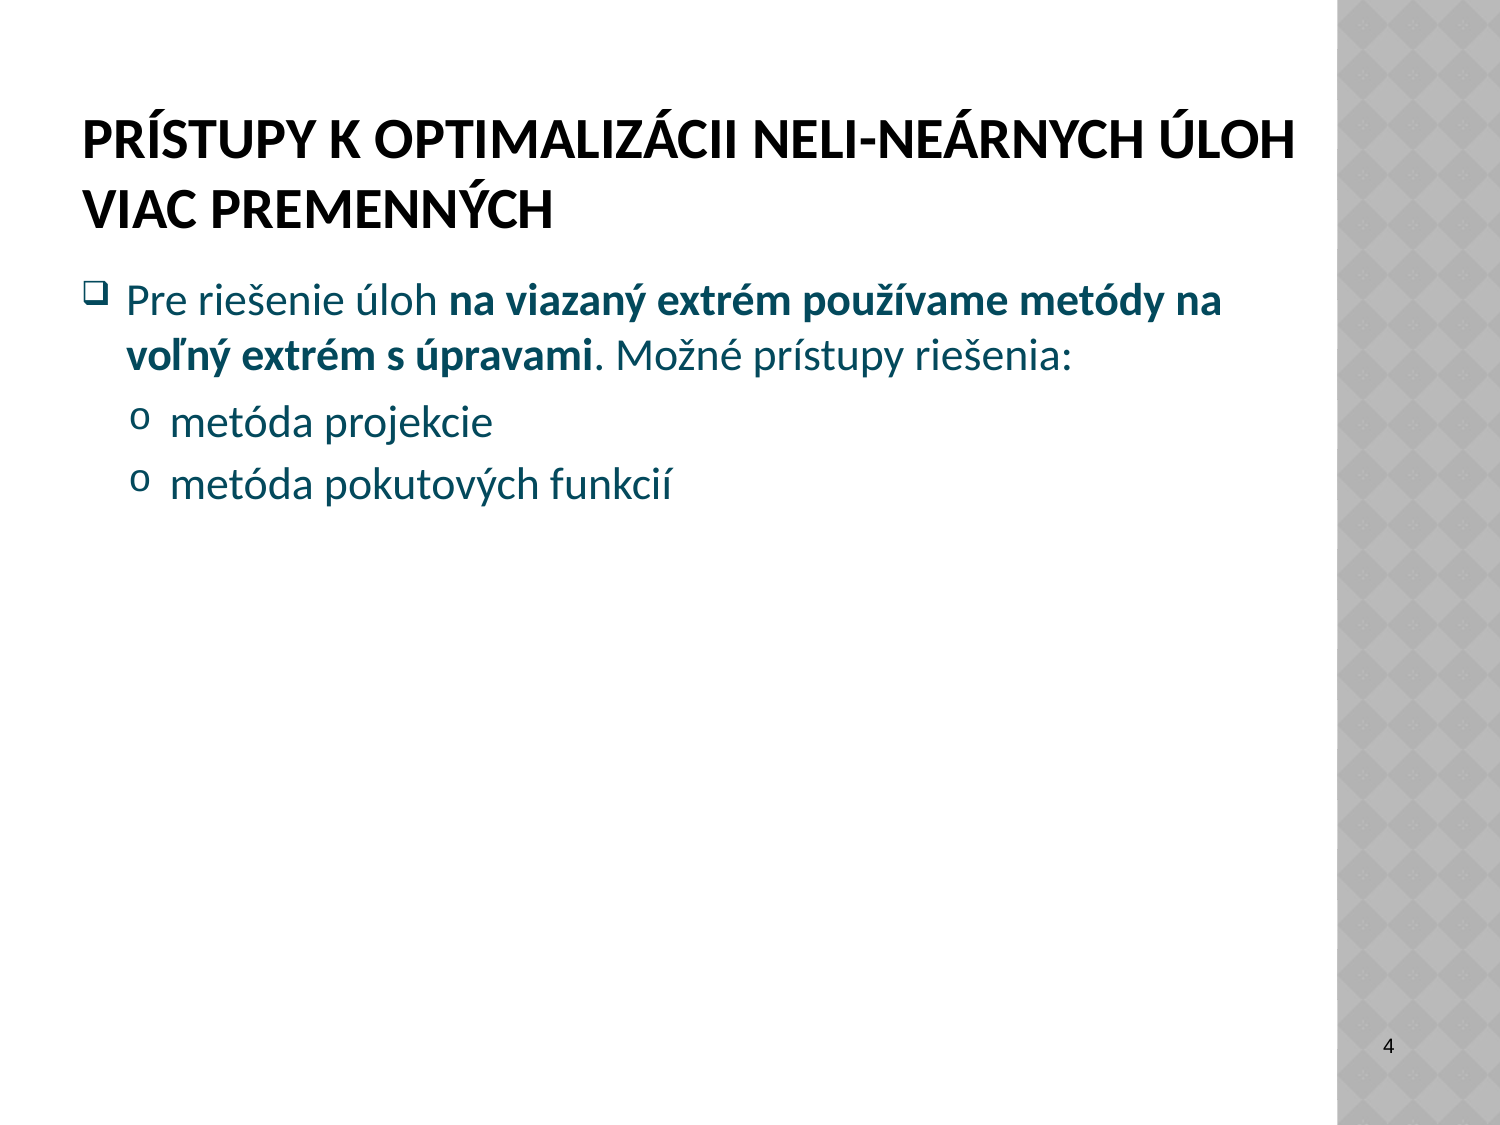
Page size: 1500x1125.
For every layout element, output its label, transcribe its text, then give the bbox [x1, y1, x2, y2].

list Pre riešenie úloh na viazaný extrém používame metódy na voľný extrém s úpravami. Možné prístupy riešenia: metóda projekcie metóda pokutových funkcií [66, 262, 1323, 1053]
title Prístupy k optimalizácii neli-neárnych úloh viac premenných [75, 52, 1424, 240]
text_box 4 [1096, 1024, 1410, 1100]
